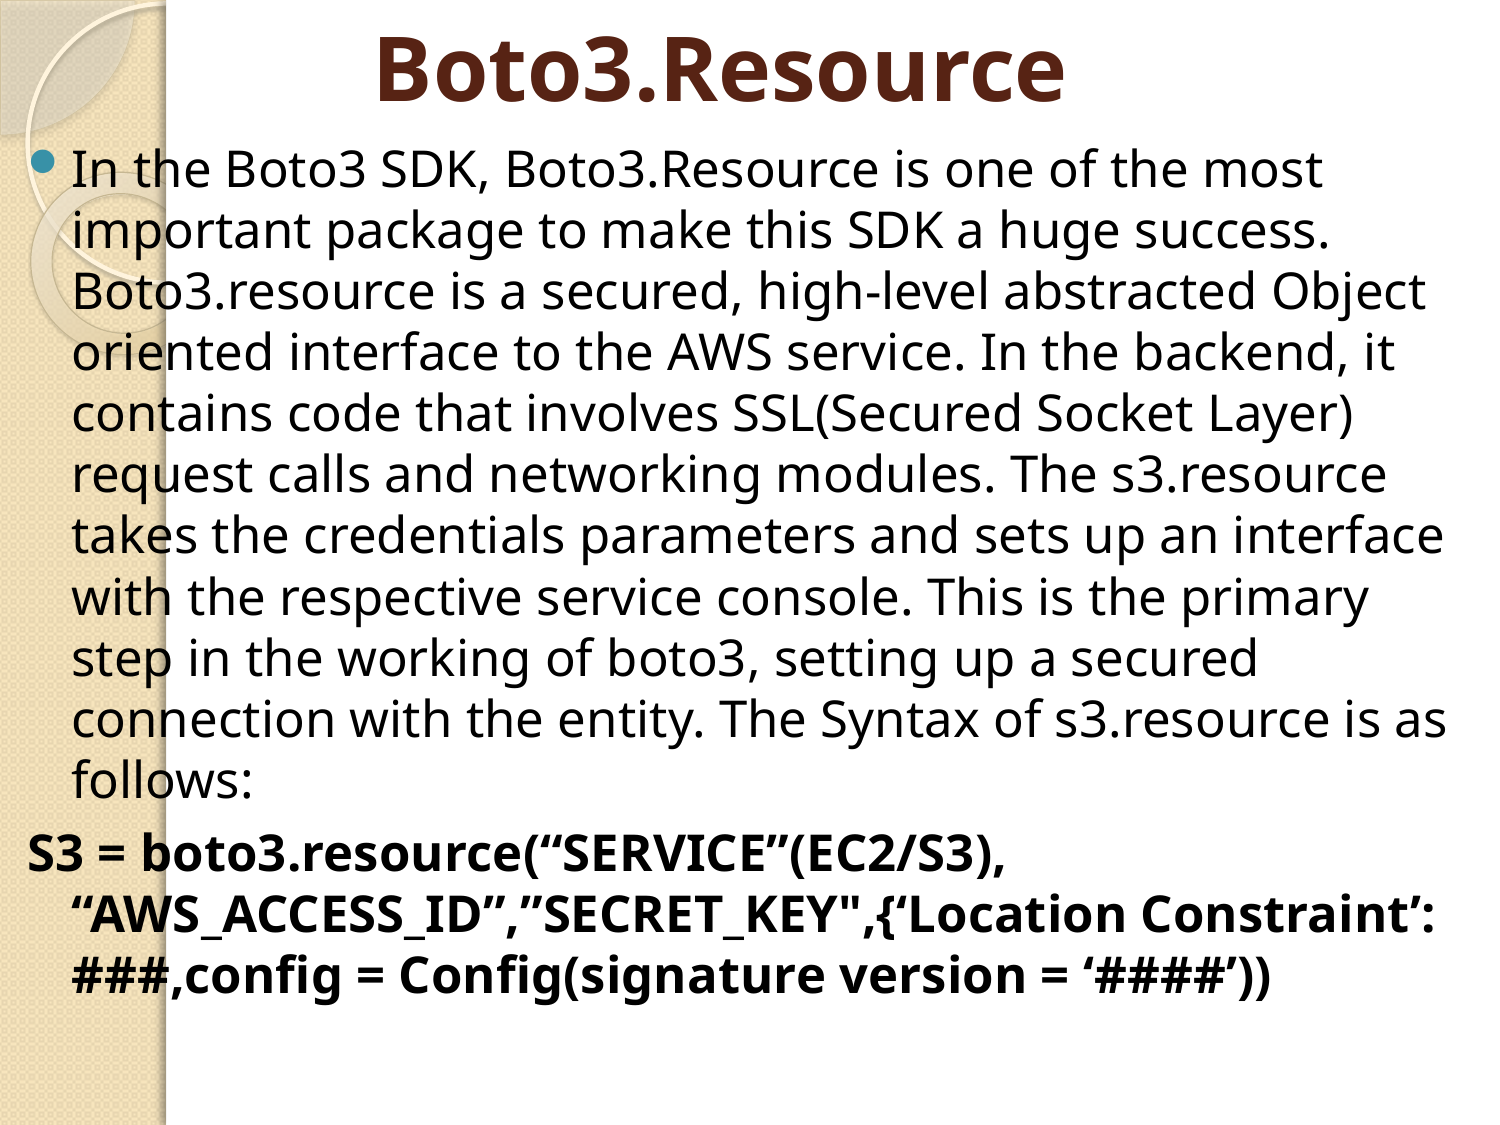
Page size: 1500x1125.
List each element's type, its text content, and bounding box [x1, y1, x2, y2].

list In the Boto3 SDK, Boto3.Resource is one of the most important package to make this SDK a huge success. Boto3.resource is a secured, high-level abstracted Object oriented interface to the AWS service. In the backend, it contains code that involves SSL(Secured Socket Layer) request calls and networking modules. The s3.resource takes the credentials parameters and sets up an interface with the respective service console. This is the primary step in the working of boto3, setting up a secured connection with the entity. The Syntax of s3.resource is as follows: S3 = boto3.resource(“SERVICE”(EC2/S3), “AWS_ACCESS_ID”,”SECRET_KEY",{‘Location Constraint’: ###,config = Config(signature version = ‘####’)) [0, 128, 1500, 1025]
title Boto3.Resource [105, 0, 1336, 128]
